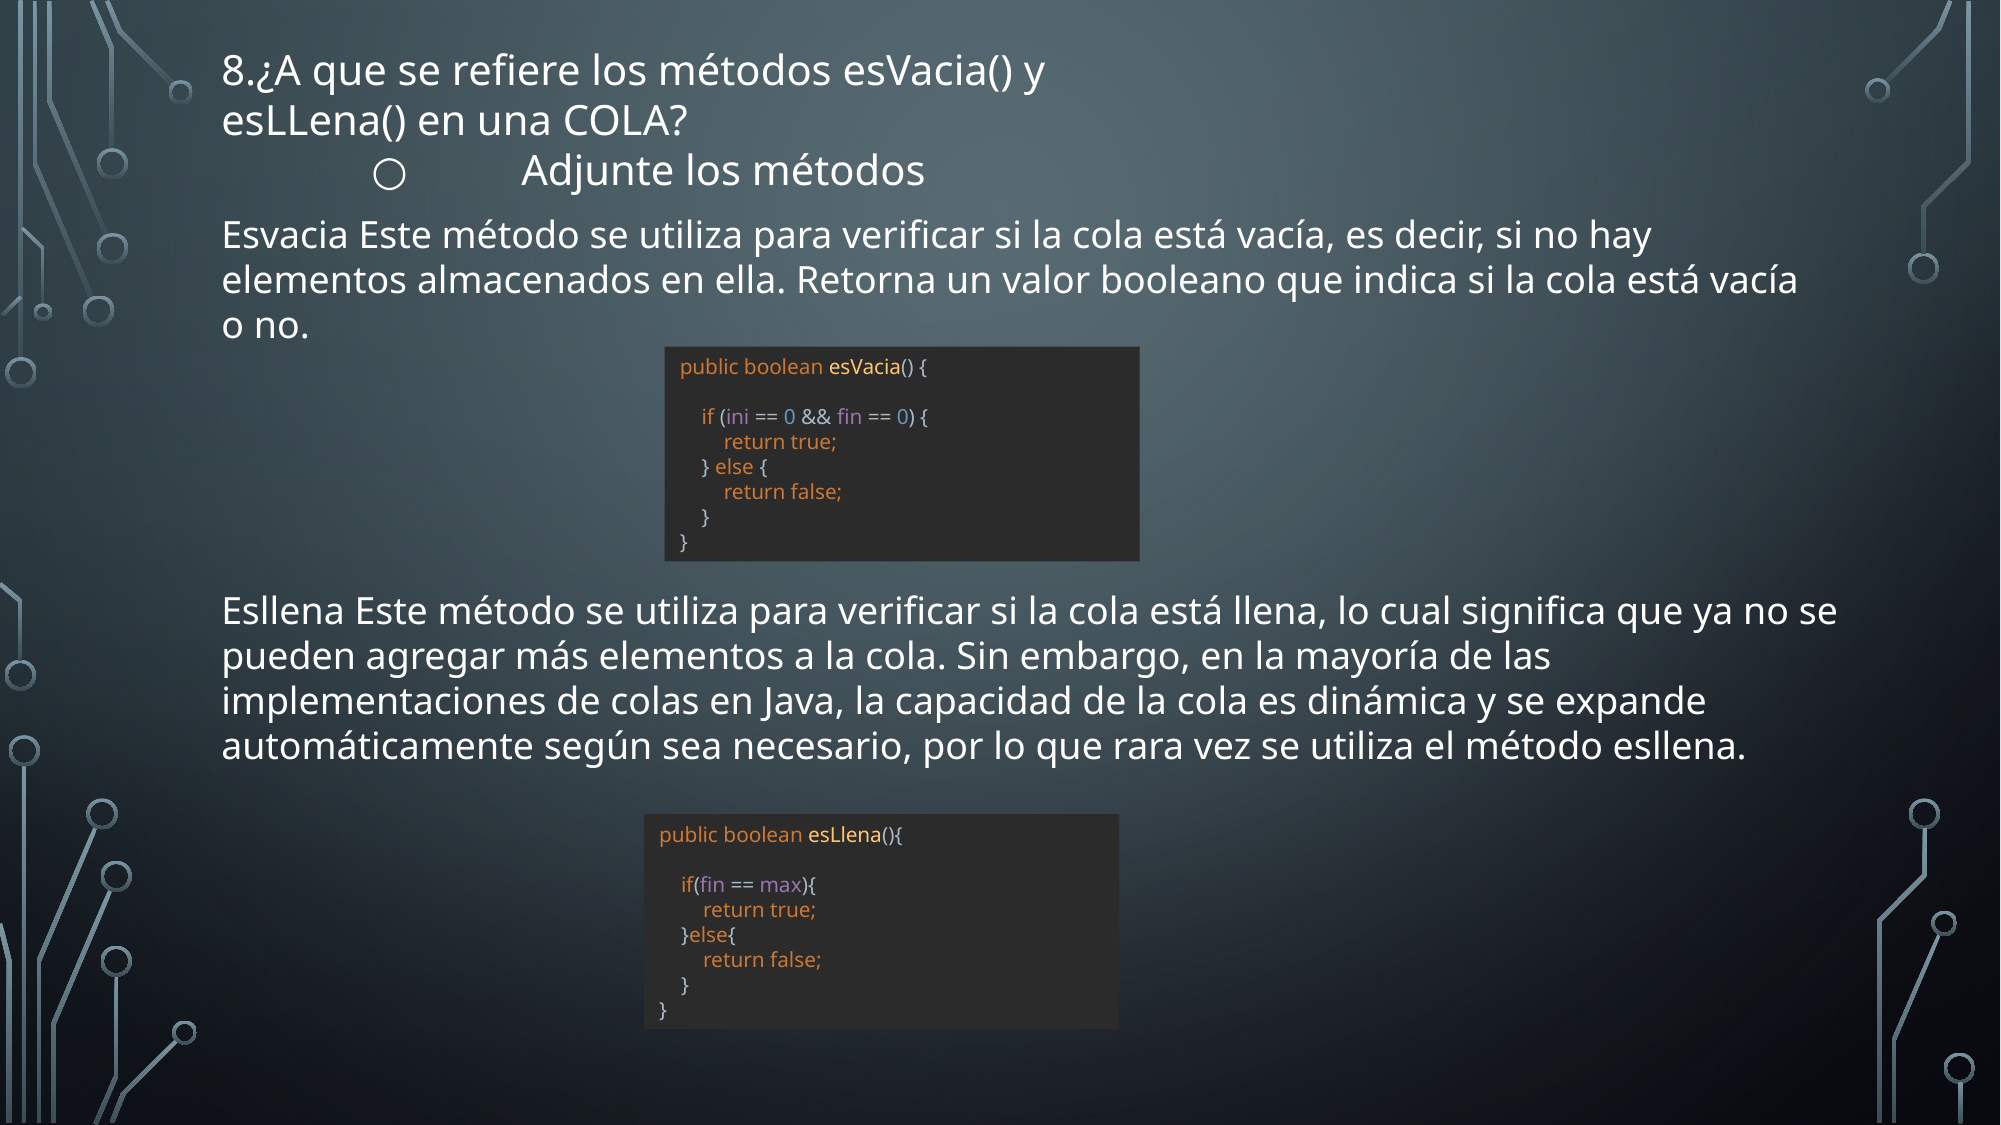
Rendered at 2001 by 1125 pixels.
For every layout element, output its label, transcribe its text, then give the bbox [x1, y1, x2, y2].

text_box Esvacia Este método se utiliza para verificar si la cola está vacía, es decir, si no hay elementos almacenados en ella. Retorna un valor booleano que indica si la cola está vacía o no. [206, 203, 1846, 354]
text_box Esllena Este método se utiliza para verificar si la cola está llena, lo cual significa que ya no se pueden agregar más elementos a la cola. Sin embargo, en la mayoría de las implementaciones de colas en Java, la capacidad de la cola es dinámica y se expande automáticamente según sea necesario, por lo que rara vez se utiliza el método esllena. [206, 579, 1883, 775]
text_box 8.¿A que se refiere los métodos esVacia() y esLLena() en una COLA? ○ Adjunte los métodos [206, 36, 1208, 202]
text_box public boolean esLlena(){ if(fin == max){ return true; }else{ return false; } } [644, 814, 1120, 1029]
text_box public boolean esVacia() { if (ini == 0 && fin == 0) { return true; } else { return false; } } [664, 346, 1140, 562]
